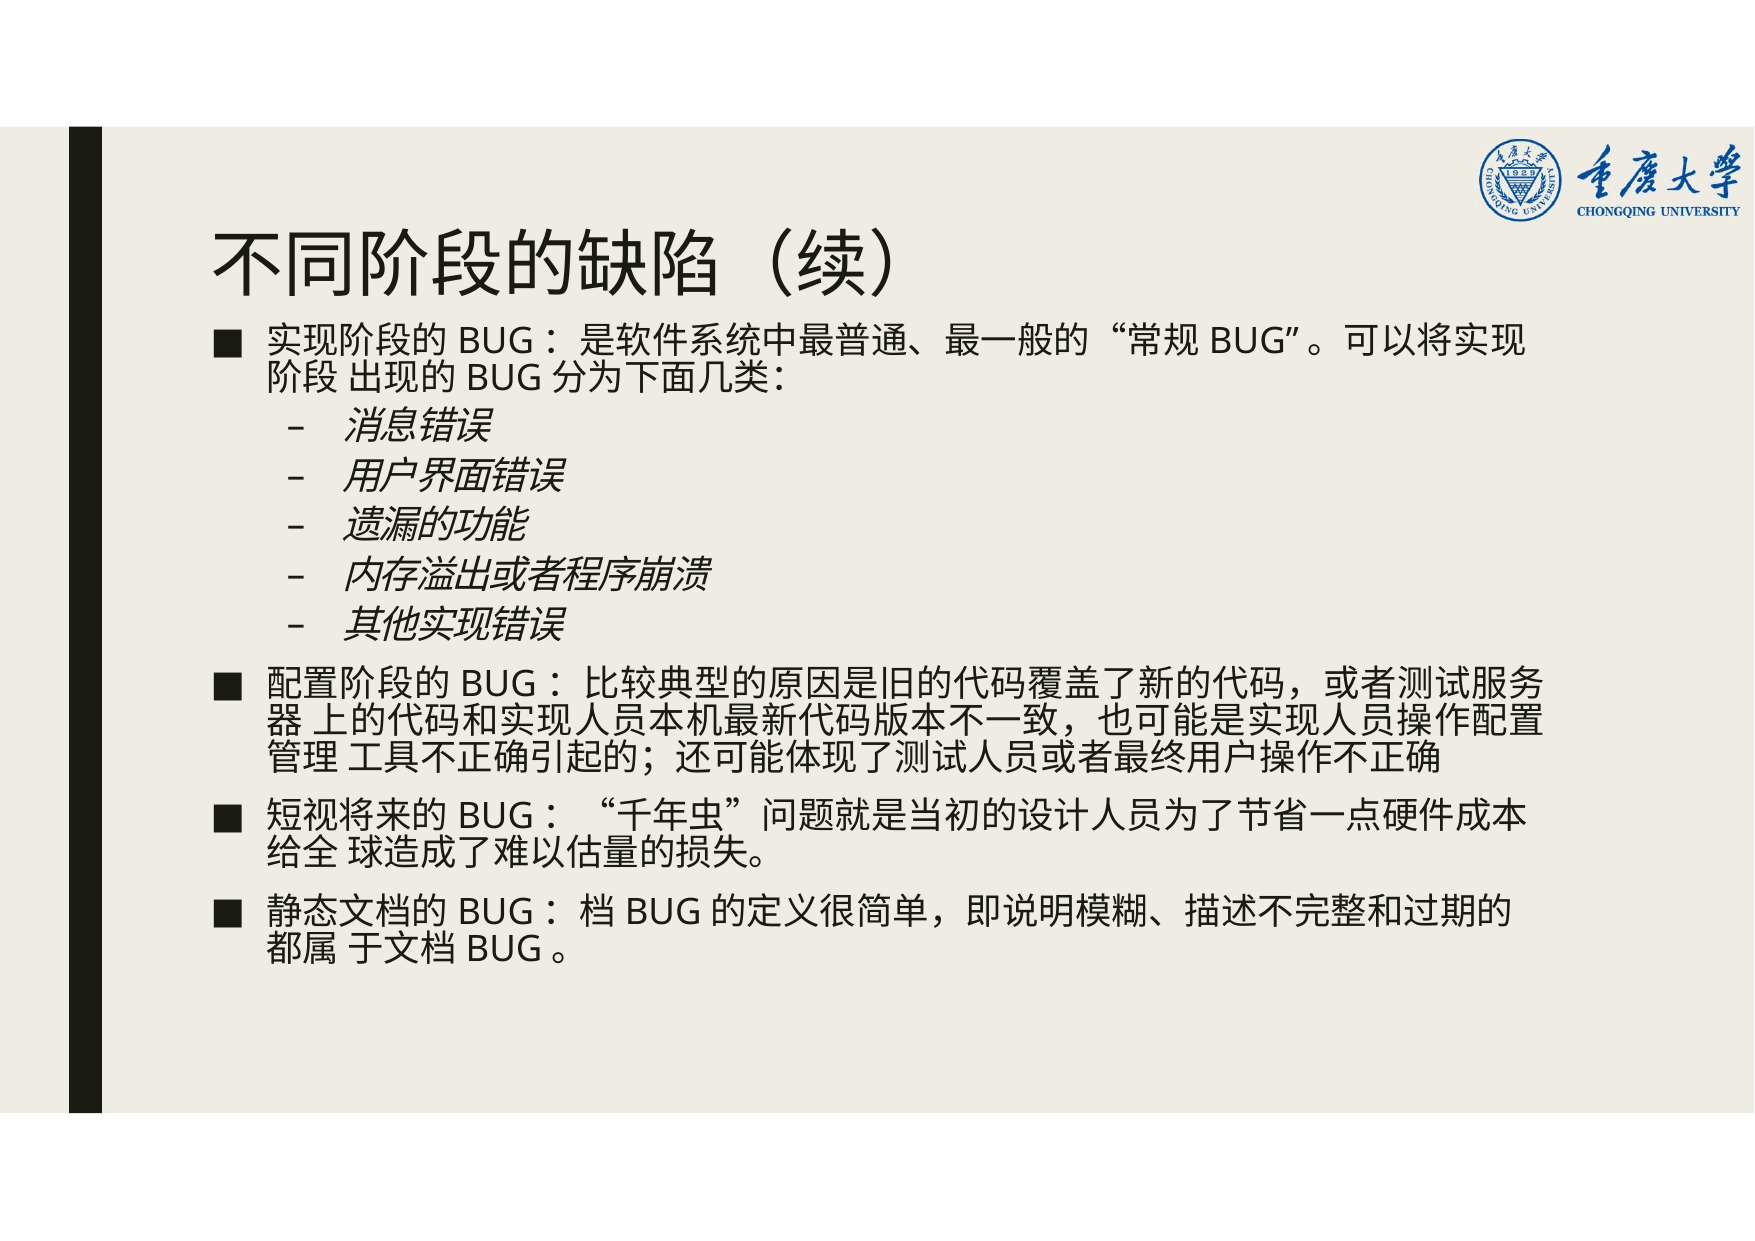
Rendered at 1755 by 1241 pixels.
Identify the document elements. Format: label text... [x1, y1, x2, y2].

picture [1478, 137, 1741, 222]
title 不同阶段的缺陷（续） [208, 215, 944, 314]
text_box 实现阶段的BUG：是软件系统中最普通、最一般的“常规BUG”。可以将实现阶段 出现的BUG分为下面几类： 消息错误 用户界面错误 遗漏的功能 内存溢出或者程序崩溃 其他实现错误 配置阶段的BUG：比较典型的原因是旧的代码覆盖了新的代码，或者测试服务器 上的代码和实现人员本机最新代码版本不一致，也可能是实现人员操作配置管理 工具不正确引起的；还可能体现了测试人员或者最终用户操作不正确 短视将来的BUG：“千年虫”问题就是当初的设计人员为了节省一点硬件成本给全 球造成了难以估量的损失。 静态文档的BUG：档BUG的定义很简单，即说明模糊、描述不完整和过期的都属 于文档BUG。 [208, 314, 1556, 969]
